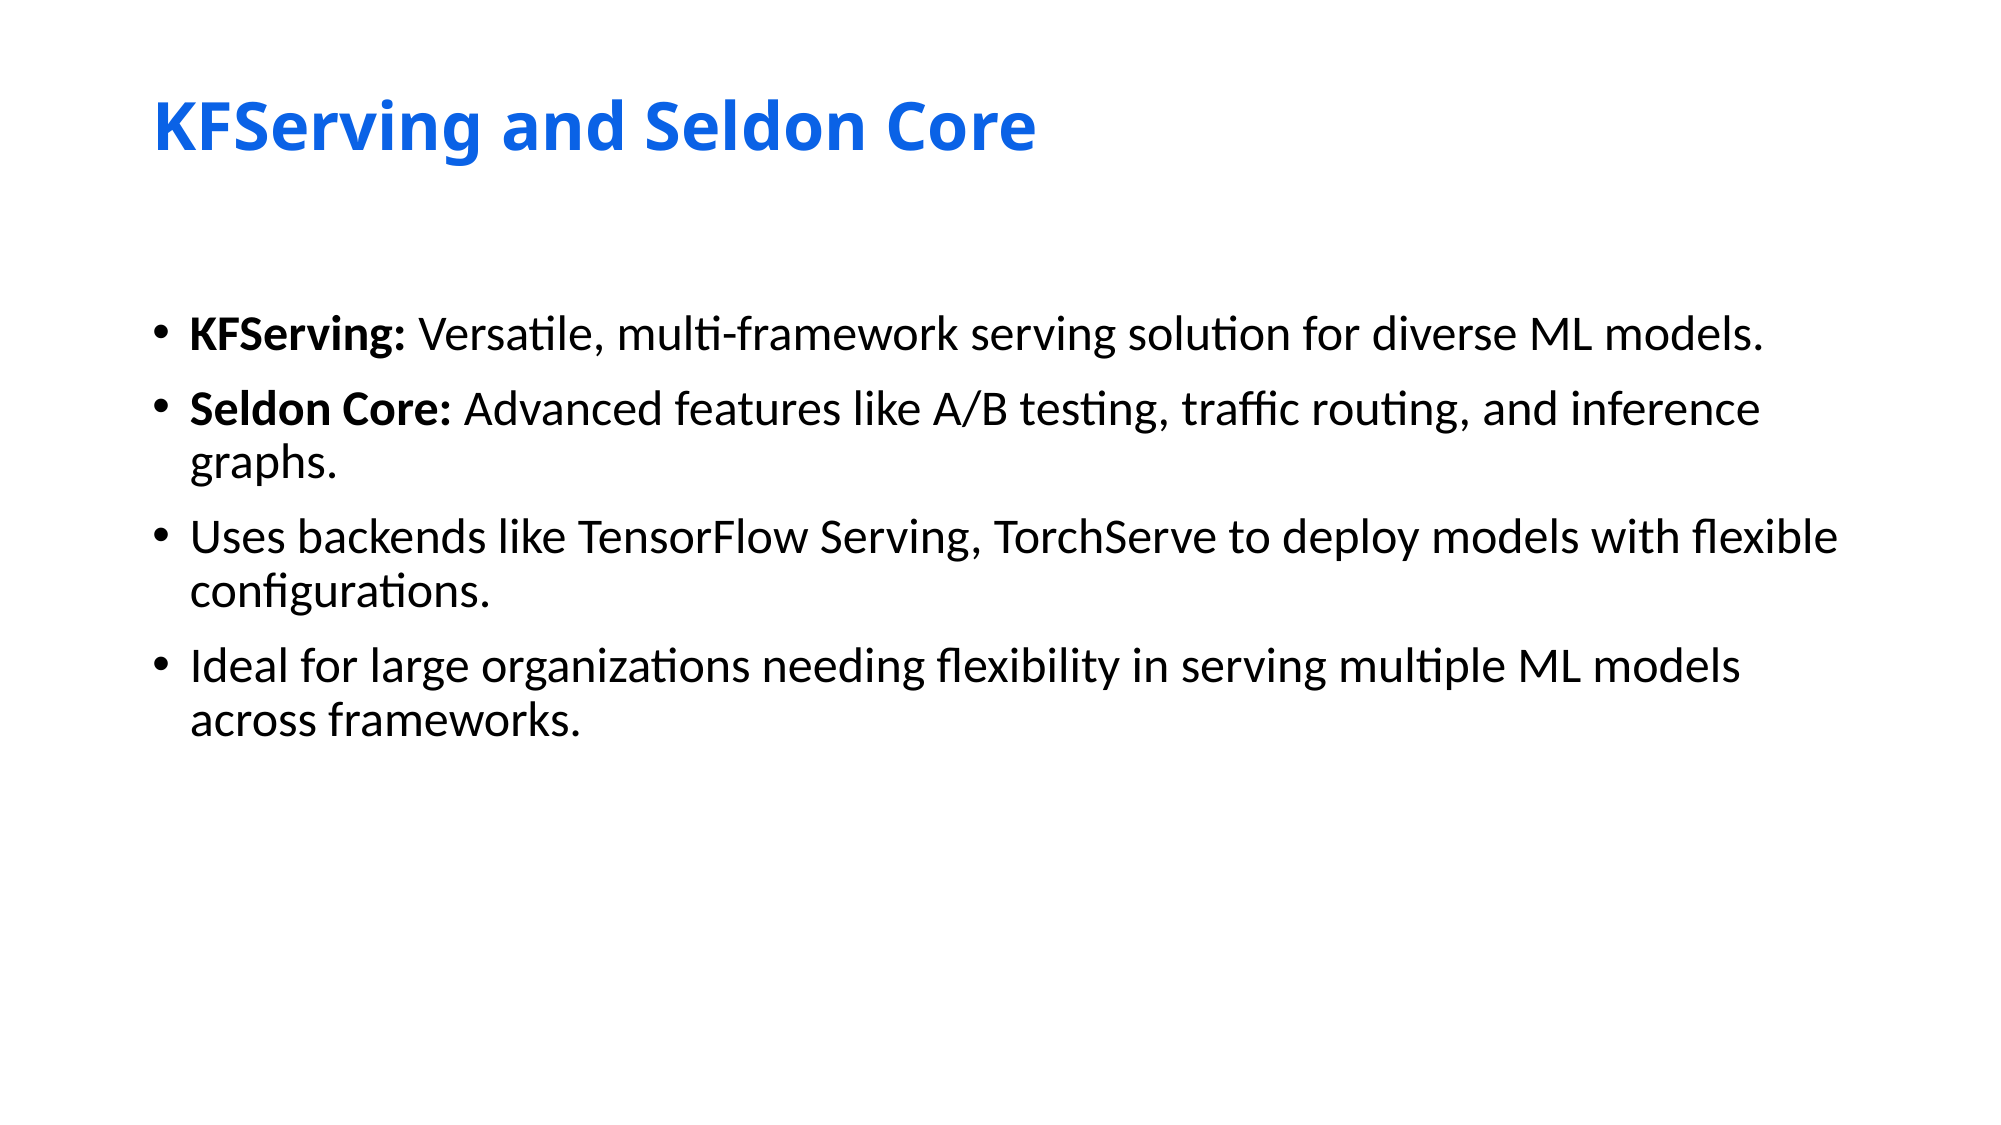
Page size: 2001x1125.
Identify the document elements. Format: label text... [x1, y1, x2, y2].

title KFServing and Seldon Core [137, 59, 1863, 278]
list KFServing: Versatile, multi-framework serving solution for diverse ML models. Seldon Core: Advanced features like A/B testing, traffic routing, and inference graphs. Uses backends like TensorFlow Serving, TorchServe to deploy models with flexible configurations. Ideal for large organizations needing flexibility in serving multiple ML models across frameworks. [137, 299, 1863, 1014]
